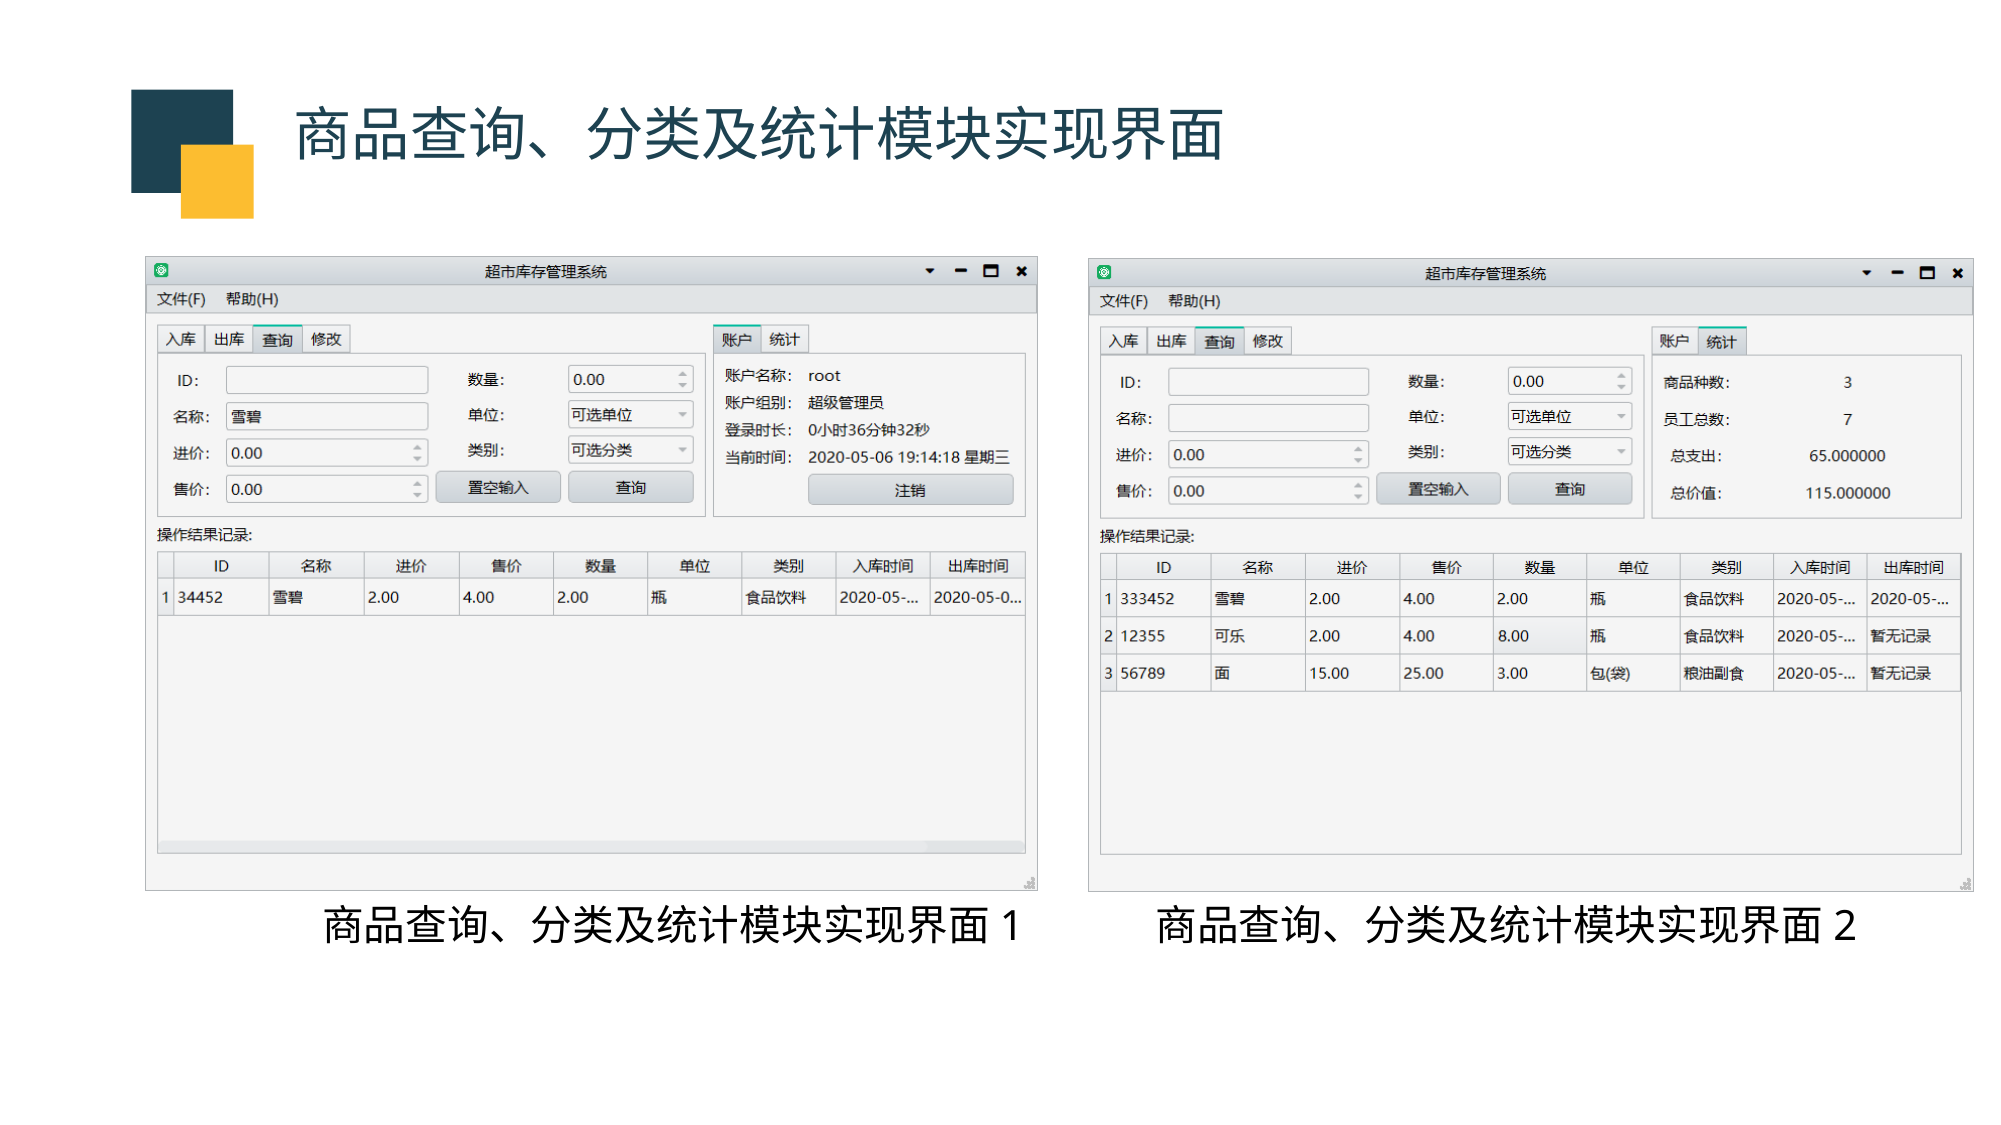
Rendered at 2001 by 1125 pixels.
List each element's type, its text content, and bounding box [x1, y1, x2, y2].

picture [1088, 258, 1975, 892]
text_box 商品查询、分类及统计模块实现界面 [278, 89, 1265, 176]
text_box 商品查询、分类及统计模块实现界面1 [307, 891, 1140, 956]
text_box 商品查询、分类及统计模块实现界面2 [1140, 892, 1974, 956]
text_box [131, 89, 254, 219]
picture [145, 256, 1038, 892]
